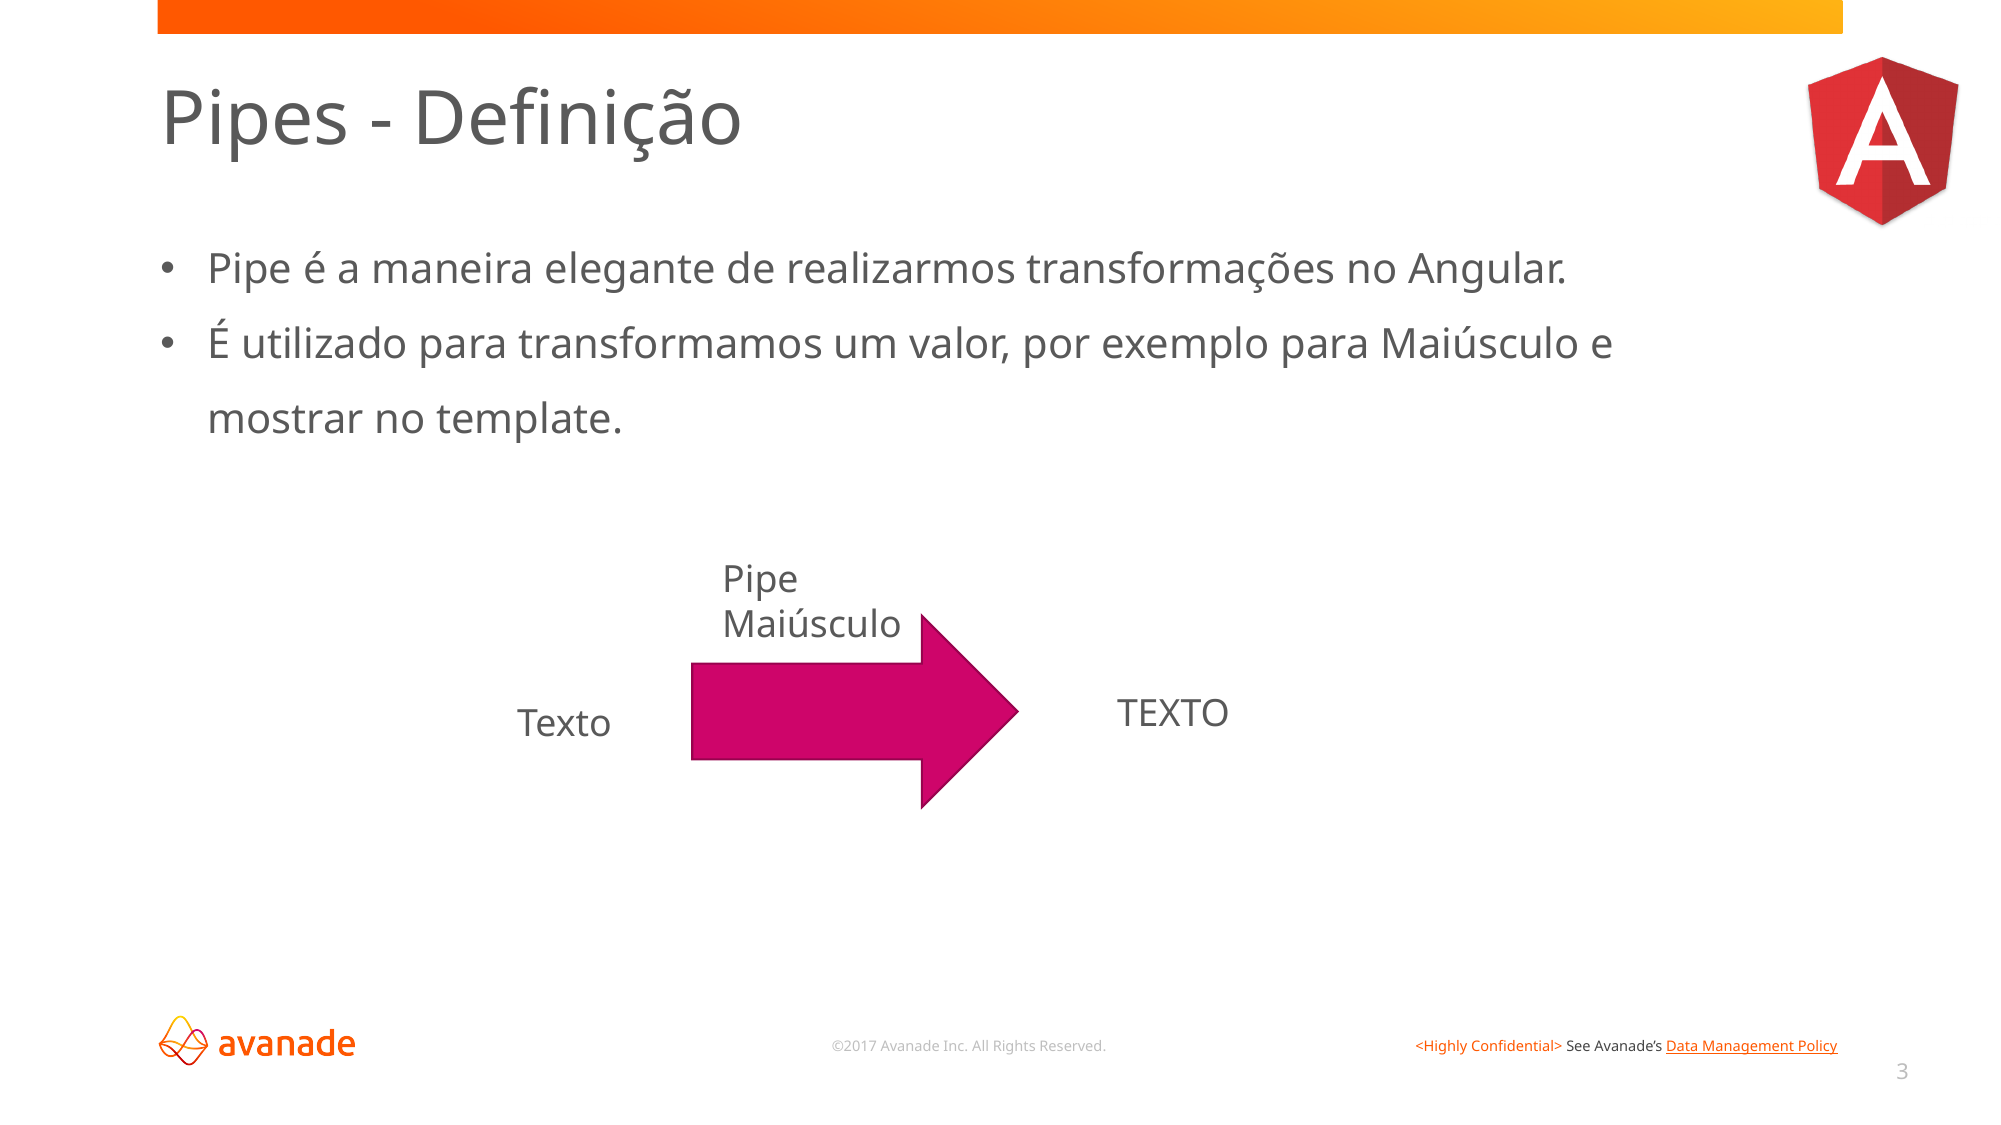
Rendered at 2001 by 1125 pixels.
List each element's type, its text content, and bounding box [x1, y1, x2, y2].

title Pipes - Definição [145, 72, 1708, 209]
text_box [691, 653, 1020, 810]
text_box TEXTO [1102, 681, 1398, 741]
text_box Pipe é a maneira elegante de realizarmos transformações no Angular. É utilizado para transformamos um valor, por exemplo para Maiúsculo e mostrar no template. [145, 209, 1788, 450]
text_box Pipe Maiúsculo [707, 547, 1003, 653]
text_box Texto [502, 691, 798, 751]
slide_number 3 [1842, 1042, 1924, 1103]
picture [1708, 36, 2000, 246]
picture [138, 995, 384, 1086]
